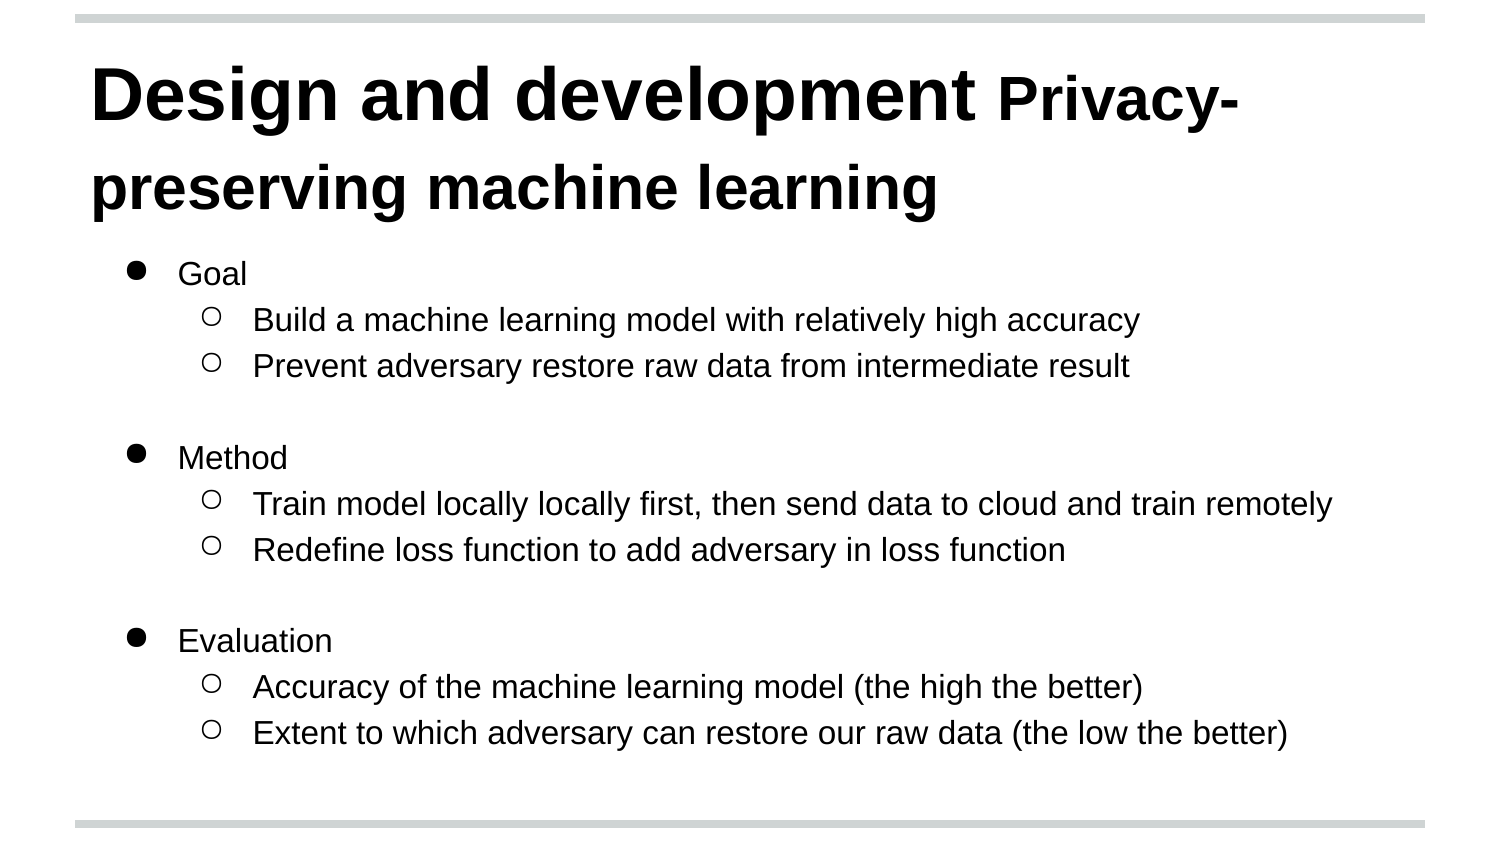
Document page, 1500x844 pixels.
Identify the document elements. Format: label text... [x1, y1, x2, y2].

text_box Goal Build a machine learning model with relatively high accuracy Prevent adversary restore raw data from intermediate result Method Train model locally locally first, then send data to cloud and train remotely Redefine loss function to add adversary in loss function Evaluation Accuracy of the machine learning model (the high the better) Extent to which adversary can restore our raw data (the low the better) [87, 231, 1388, 752]
title Design and development Privacy-preserving machine learning [75, 95, 1425, 237]
